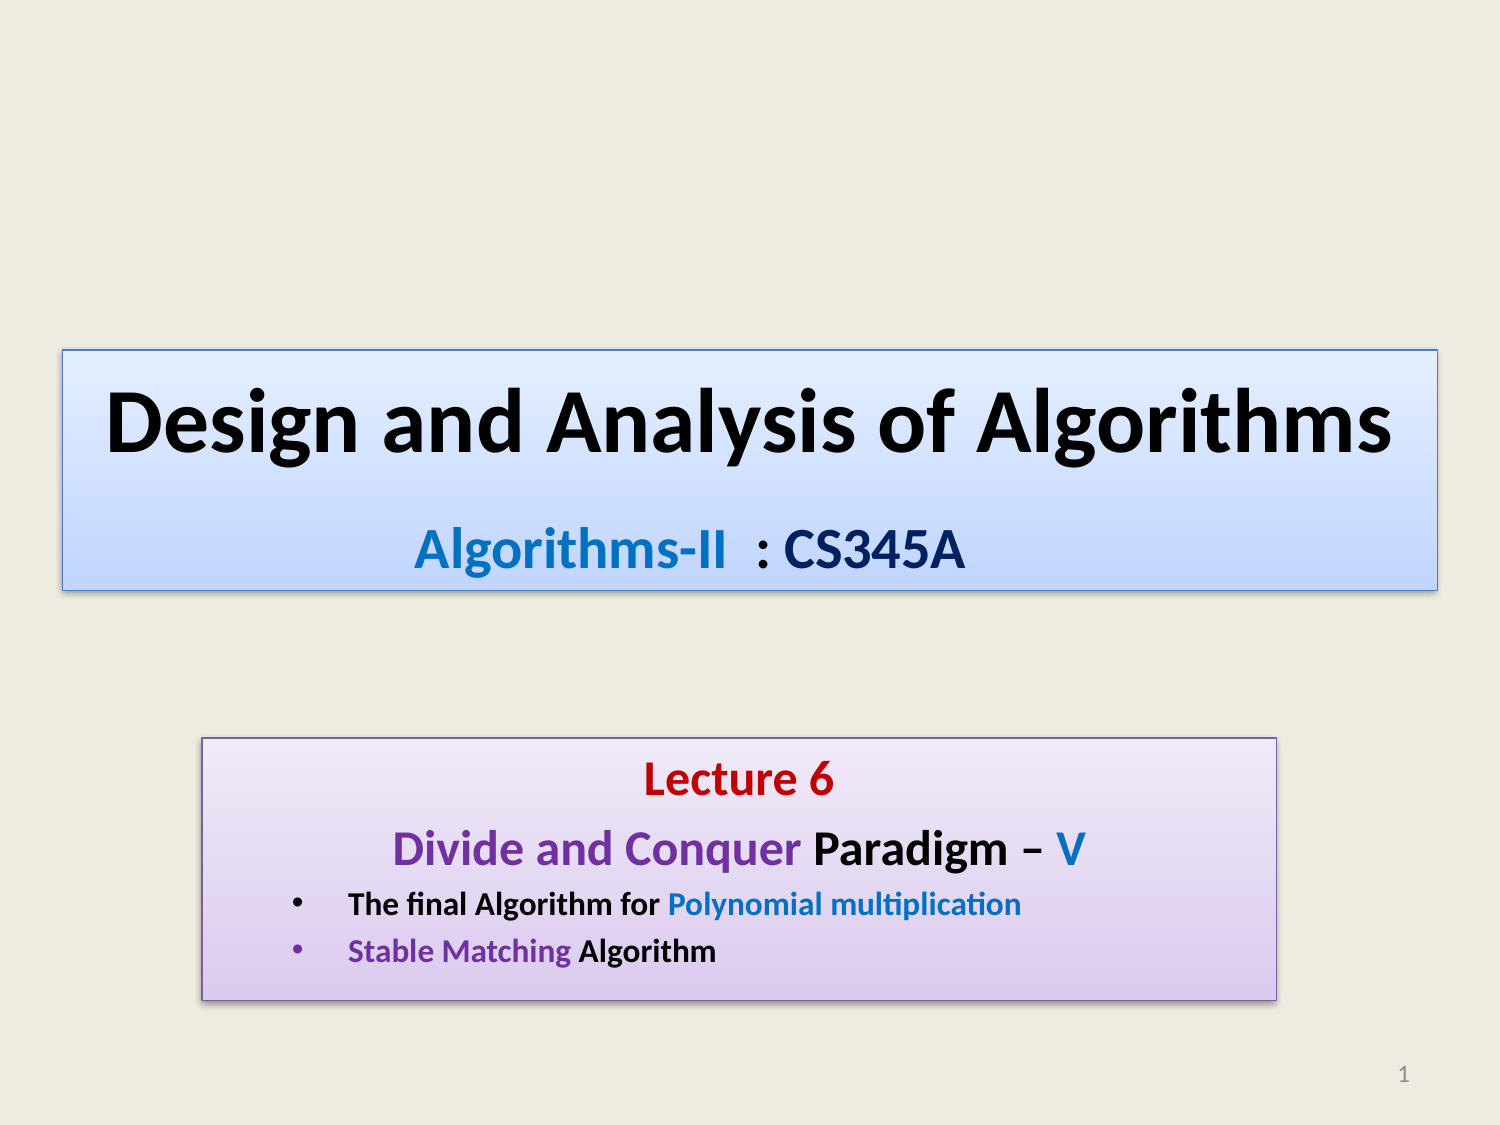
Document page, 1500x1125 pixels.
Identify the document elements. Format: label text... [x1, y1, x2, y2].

subtitle Lecture 6 Divide and Conquer Paradigm – V The final Algorithm for Polynomial multiplication Stable Matching Algorithm [201, 737, 1277, 1001]
title Design and Analysis of Algorithms [62, 349, 1438, 591]
text_box Algorithms-II : CS345A [399, 502, 1100, 588]
slide_number 1 [1074, 1042, 1425, 1103]
